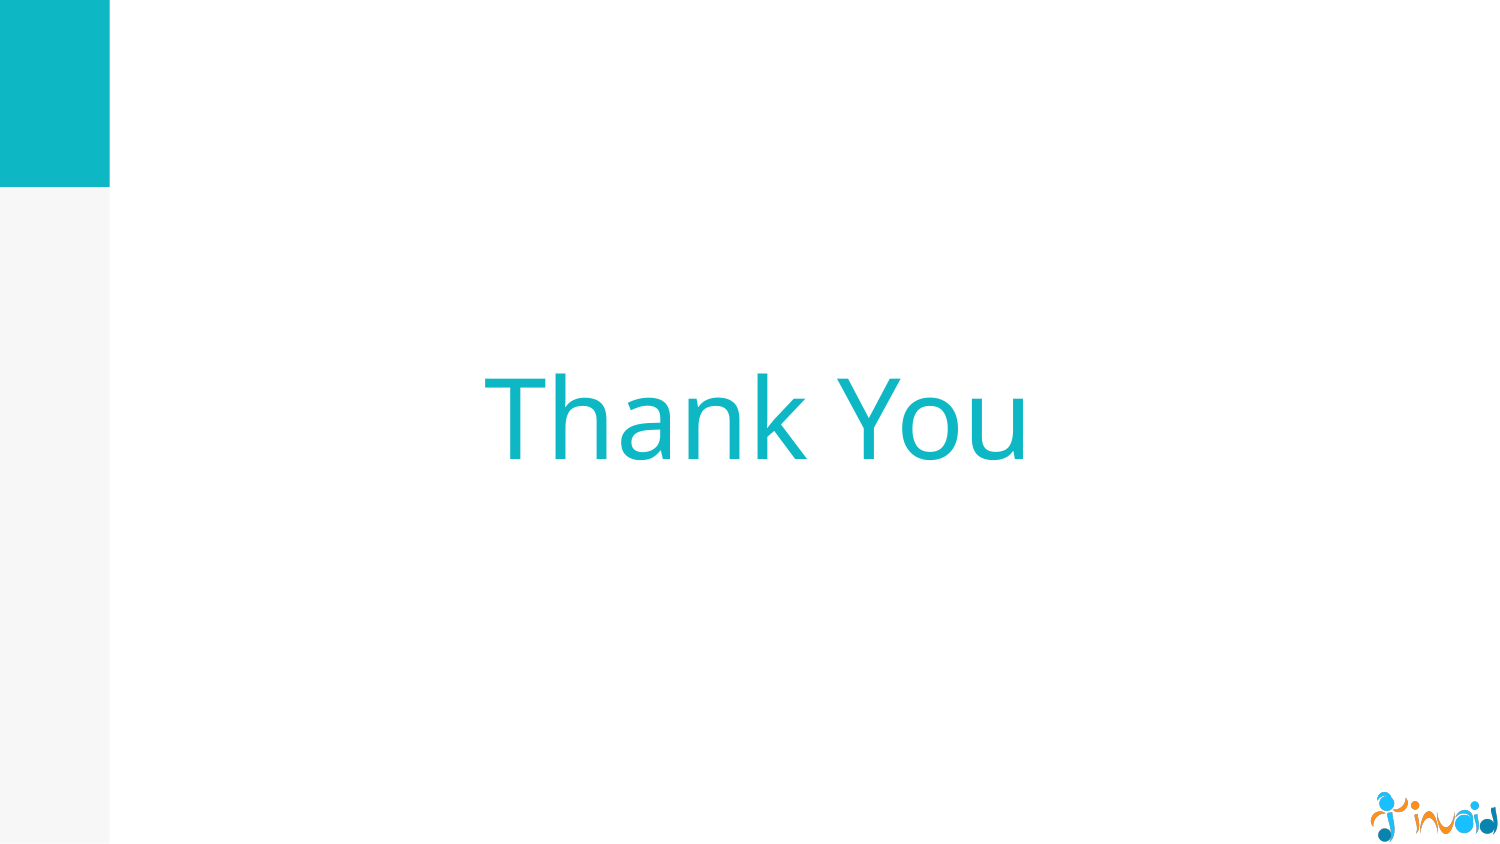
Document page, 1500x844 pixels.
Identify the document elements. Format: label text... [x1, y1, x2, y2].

title Thank You [467, 346, 1051, 498]
picture [1368, 791, 1500, 844]
